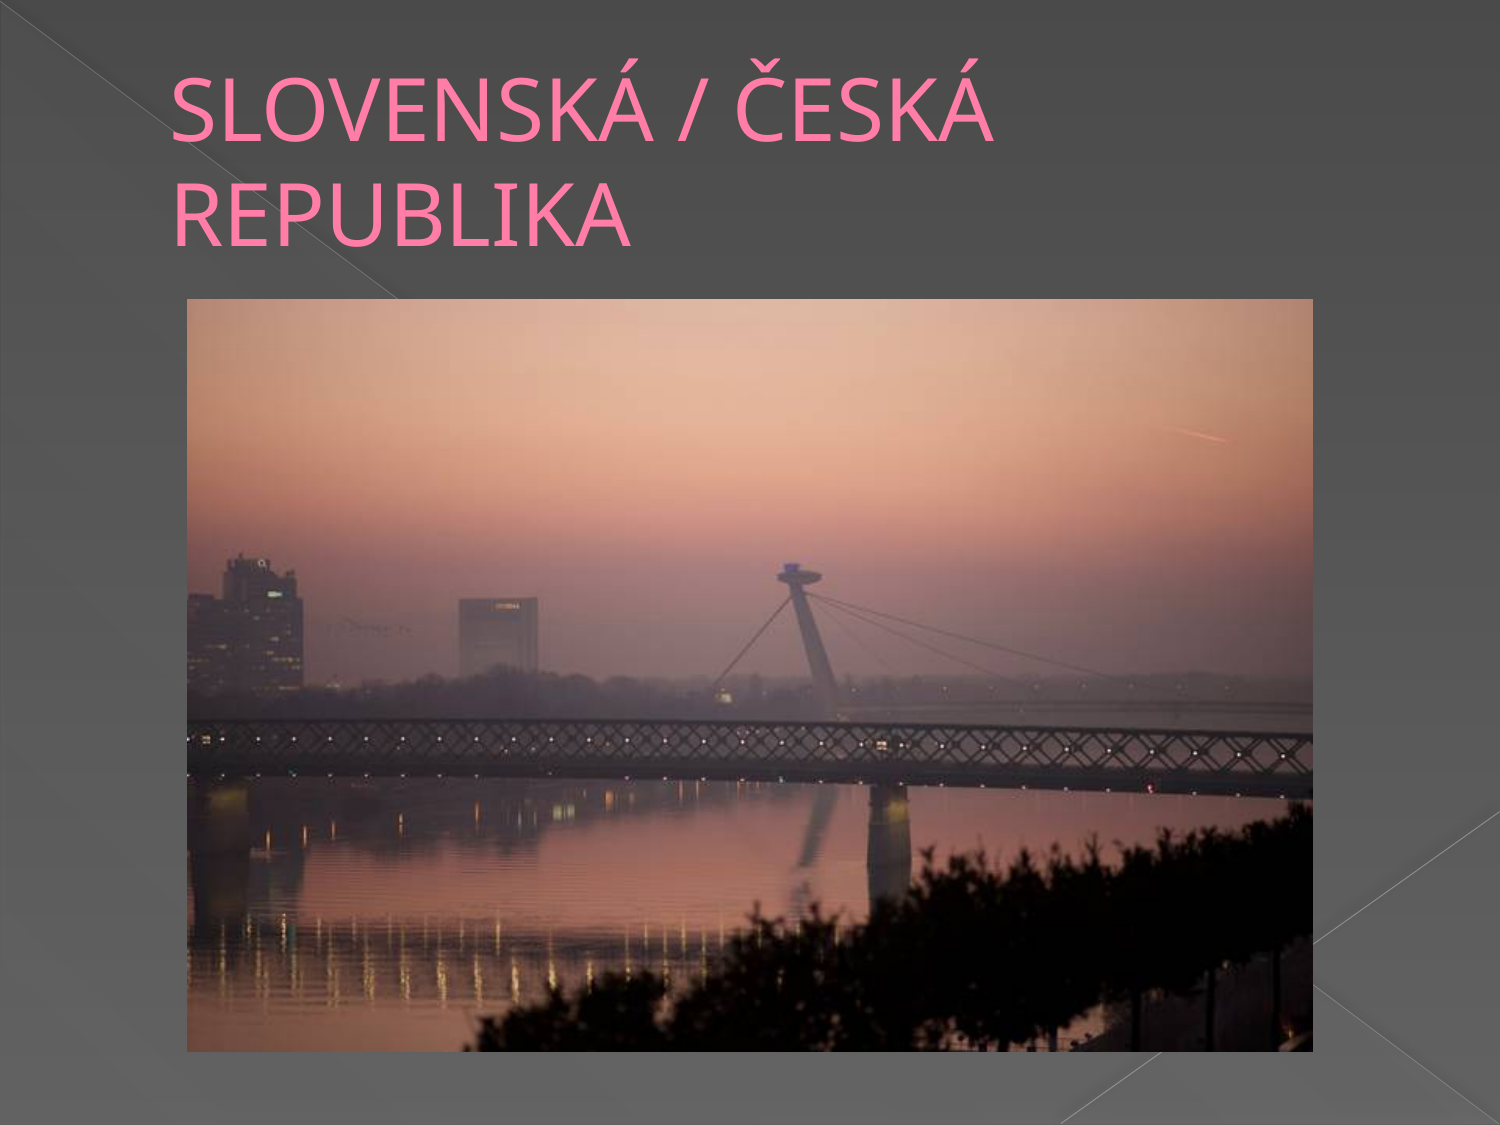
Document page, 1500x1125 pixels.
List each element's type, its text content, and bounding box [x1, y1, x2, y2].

title SLOVENSKÁ / ČESKÁ REPUBLIKA [75, 43, 1425, 274]
picture [187, 299, 1313, 1052]
